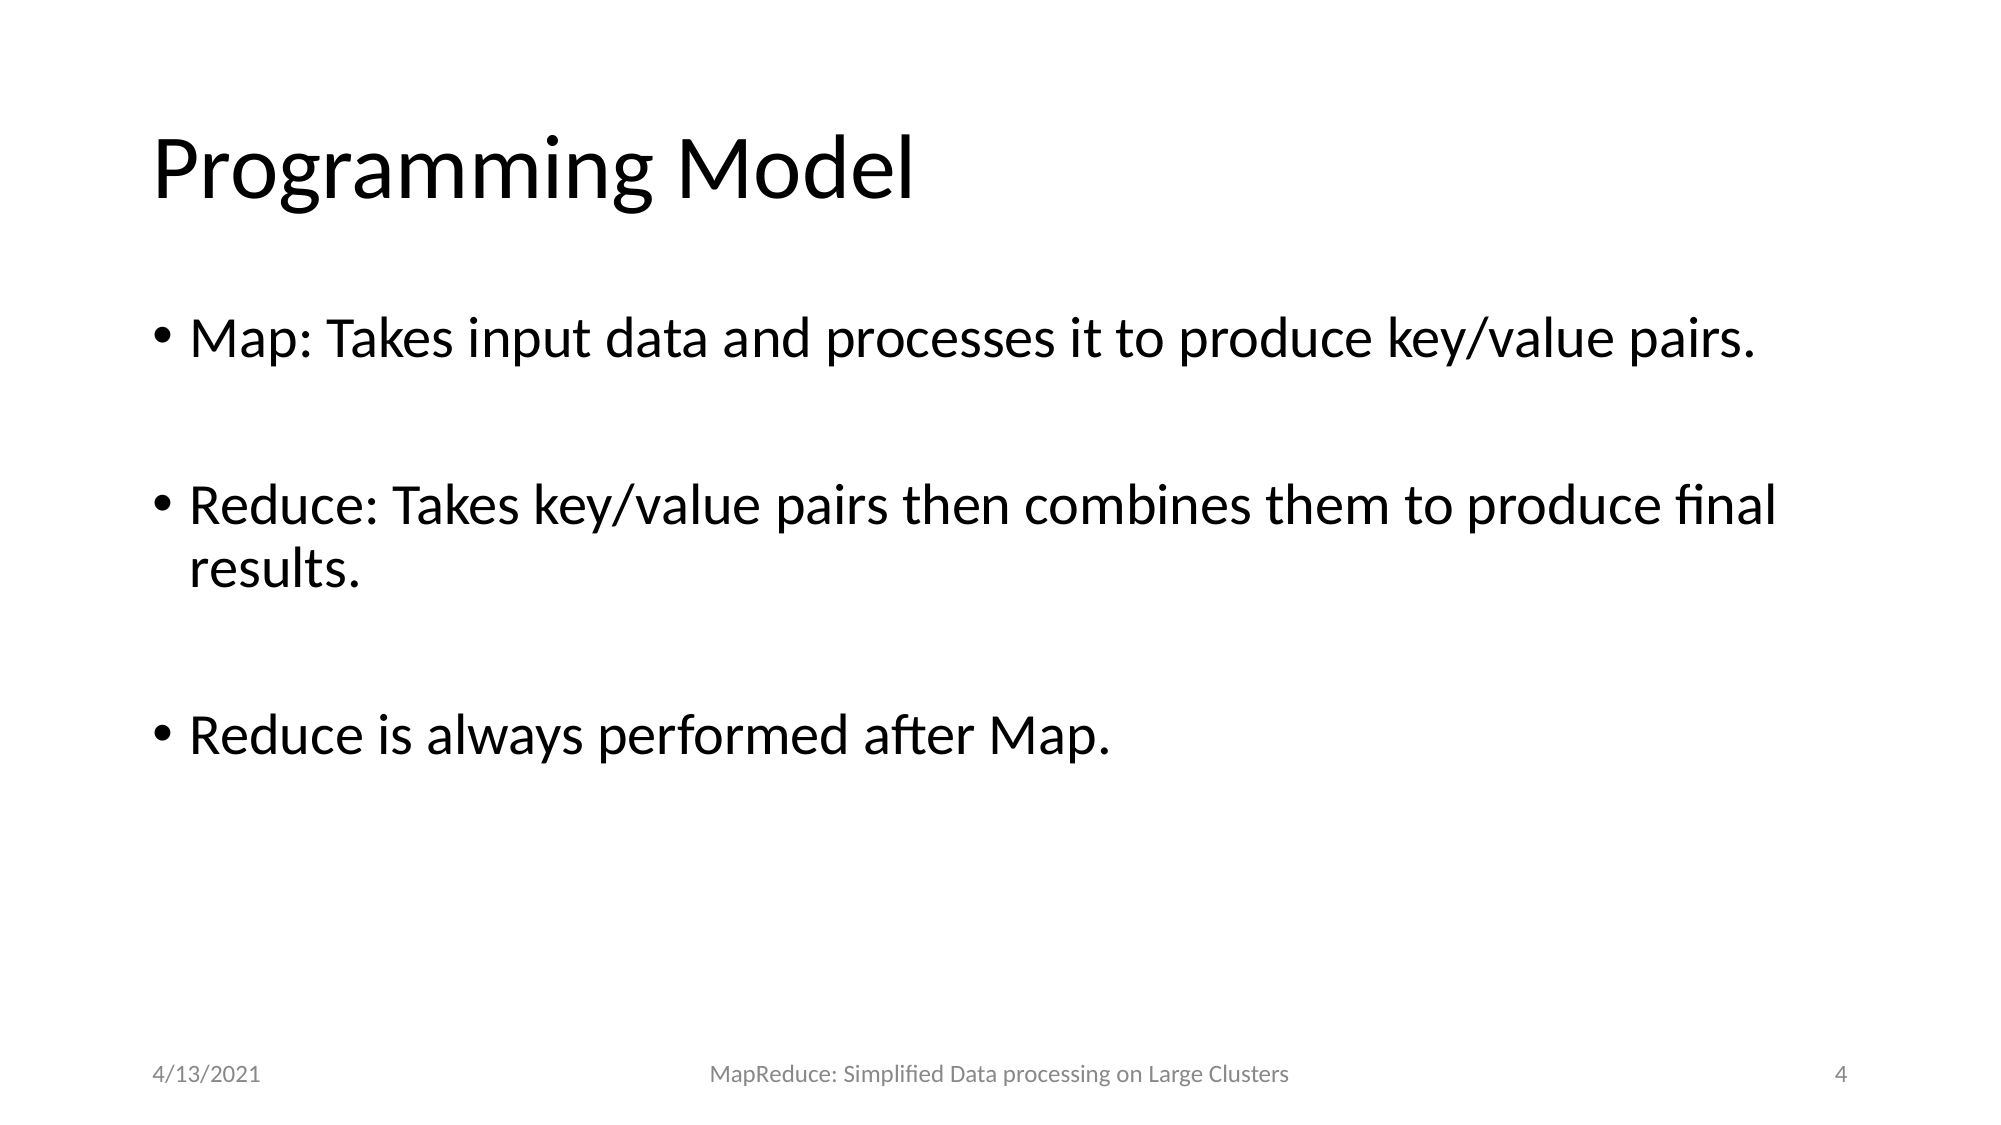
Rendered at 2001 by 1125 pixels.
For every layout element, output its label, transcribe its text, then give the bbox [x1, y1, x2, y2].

list Map: Takes input data and processes it to produce key/value pairs. Reduce: Takes key/value pairs then combines them to produce final results. Reduce is always performed after Map. [137, 299, 1863, 1014]
title Programming Model [137, 59, 1863, 278]
footer MapReduce: Simplified Data processing on Large Clusters [662, 1042, 1338, 1103]
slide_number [137, 1042, 588, 1103]
slide_number 4 [1412, 1042, 1863, 1103]
